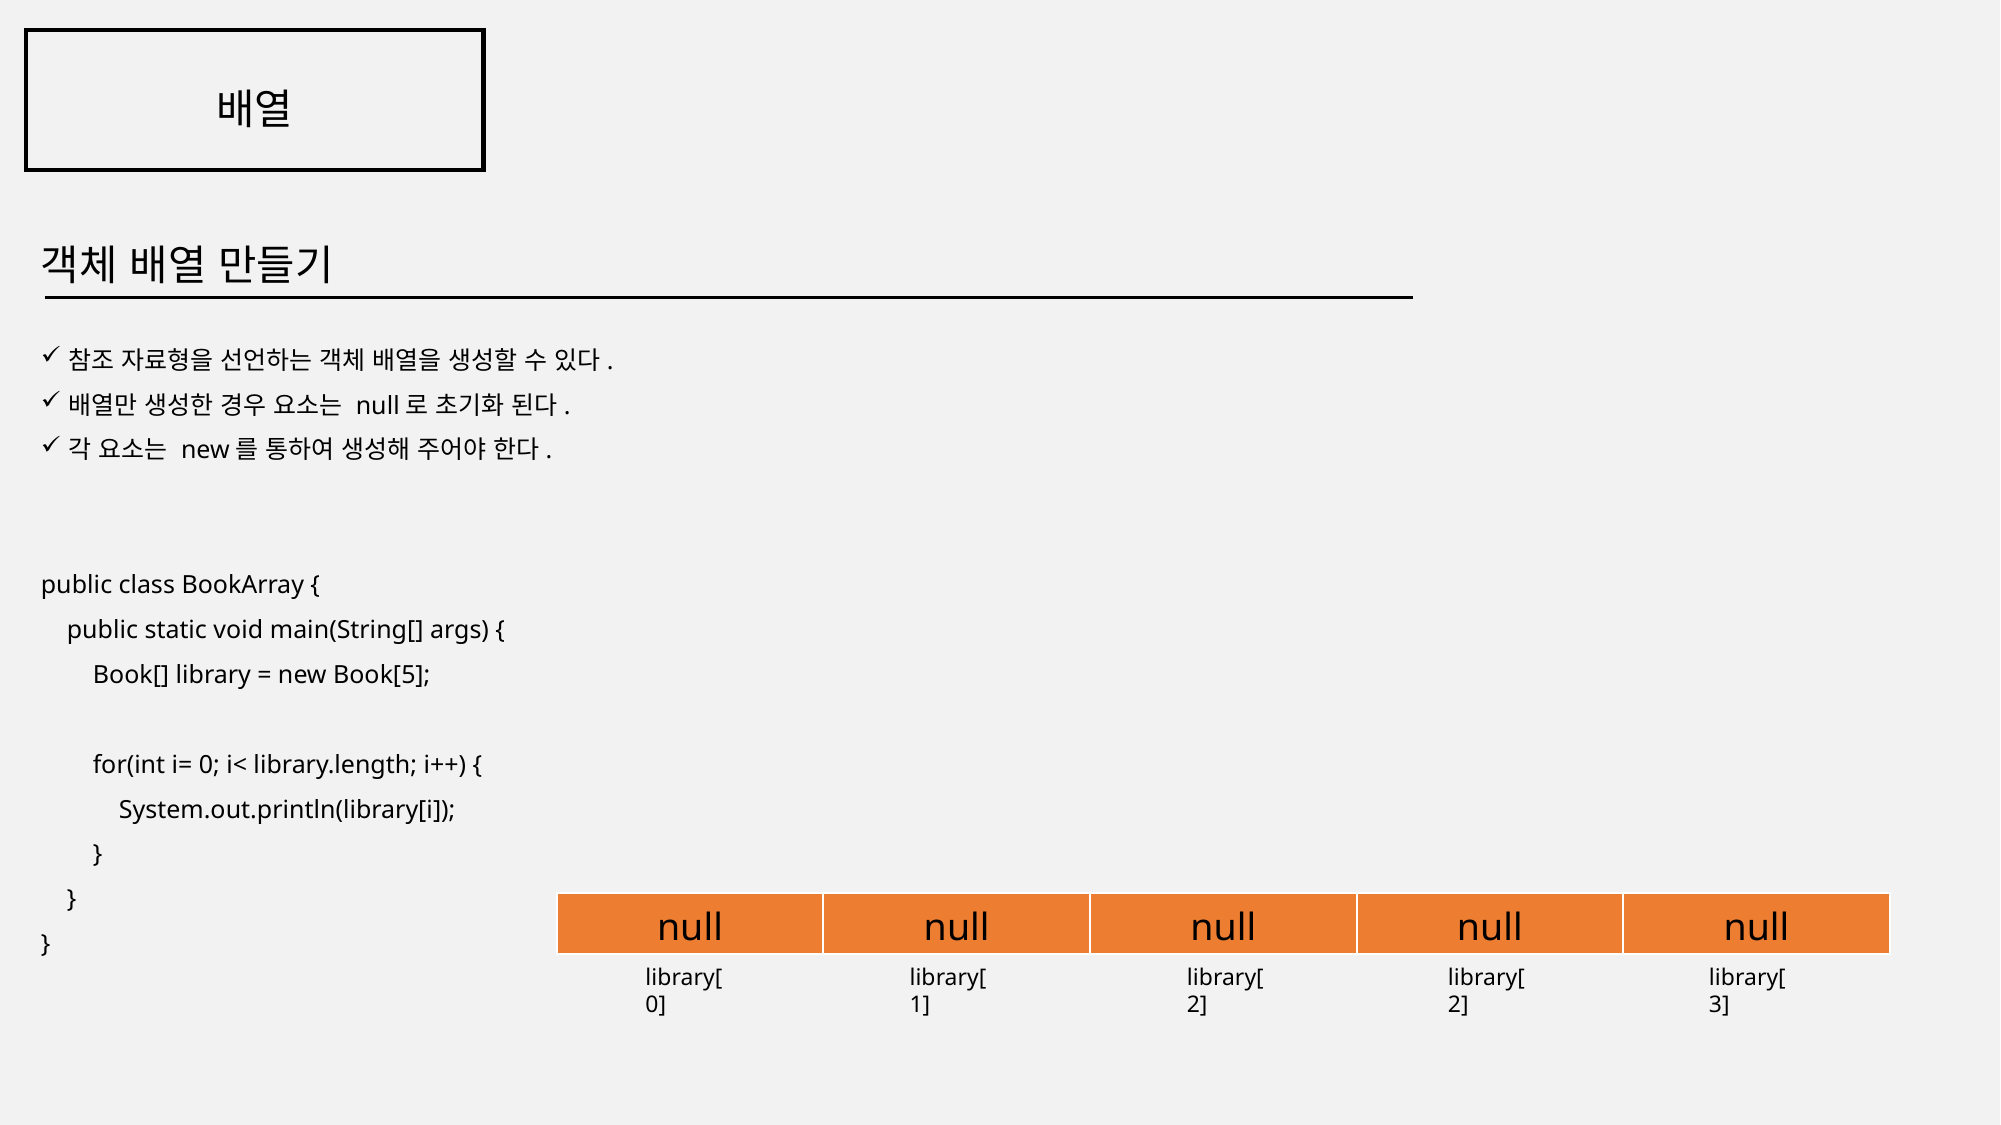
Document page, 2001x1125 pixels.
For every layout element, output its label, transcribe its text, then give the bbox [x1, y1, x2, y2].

table_header null [1444, 894, 1622, 953]
text_box library[2] [1172, 968, 1292, 1025]
table_header null [1624, 894, 1889, 953]
text_box library[3] [1694, 954, 1814, 1025]
text_box library[2] [1433, 954, 1553, 1025]
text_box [26, 231, 1444, 968]
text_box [26, 29, 484, 171]
text_box library[1] [894, 968, 1015, 1025]
text_box library[0] [630, 968, 751, 1025]
